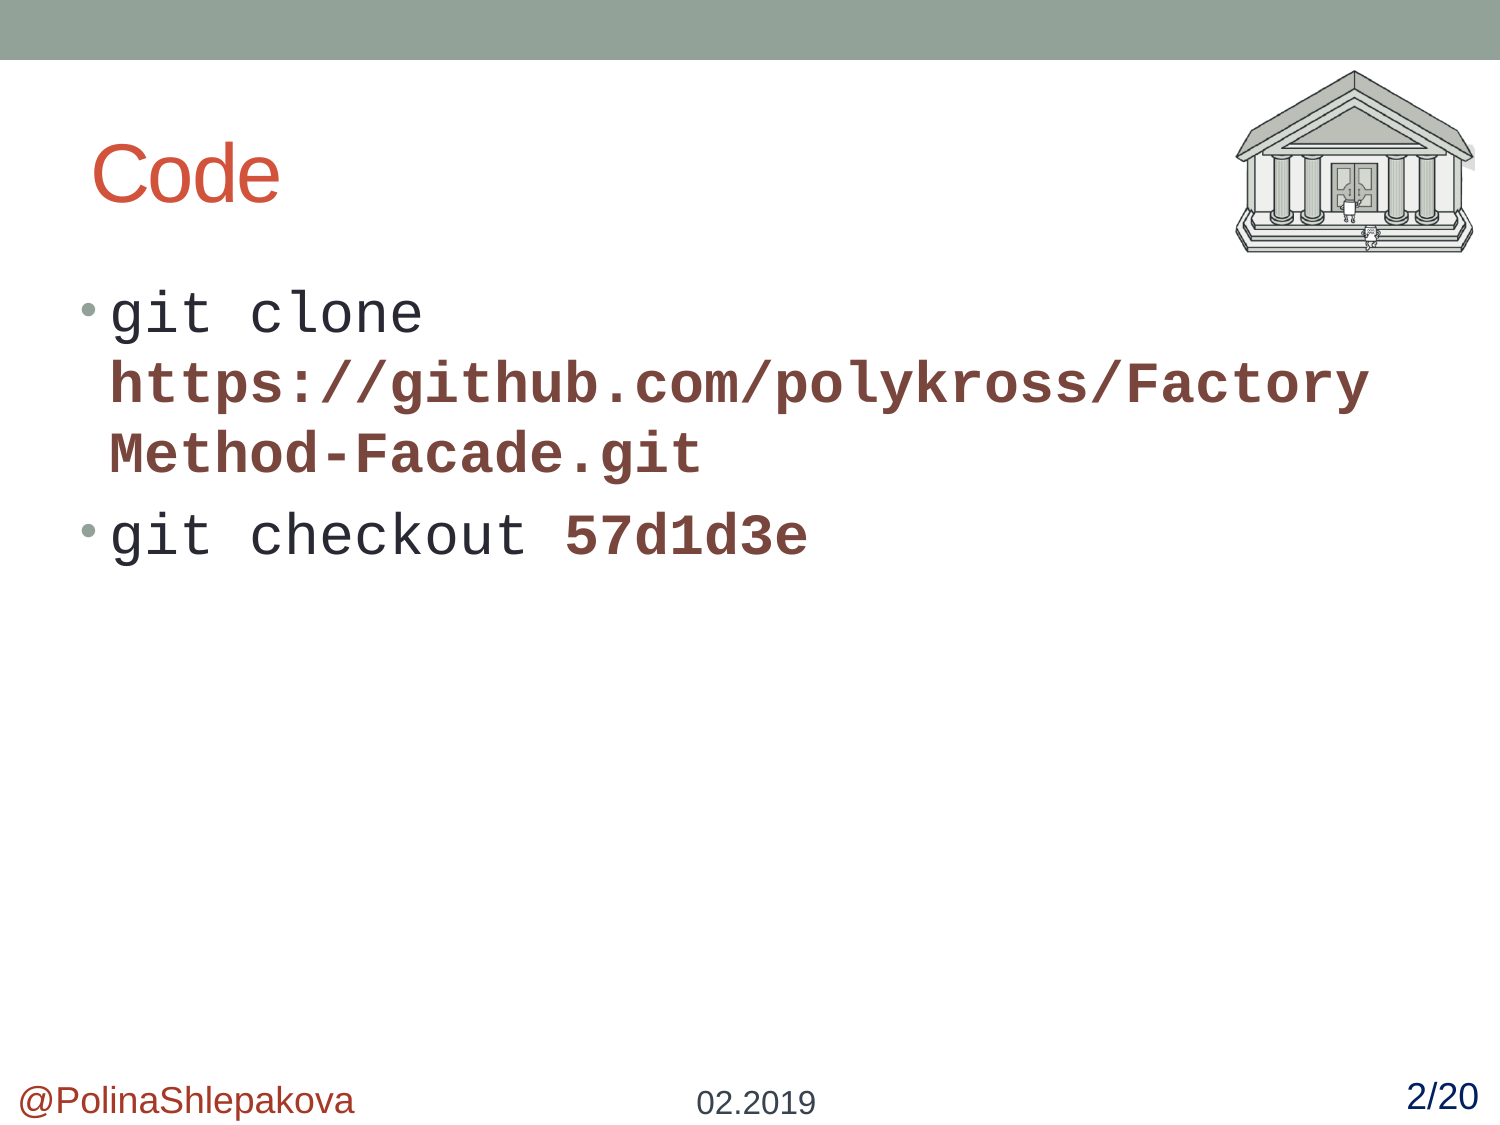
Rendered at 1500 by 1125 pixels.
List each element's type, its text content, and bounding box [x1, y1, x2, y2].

text_box @PolinaShlepakova [2, 1068, 370, 1125]
text_box 2/20 [1391, 1064, 1495, 1125]
text_box 02.2019 [681, 1073, 832, 1125]
text_box git clone https://github.com/polykross/FactoryMethod-Facade.git git checkout 57d1d3e [64, 267, 1415, 1068]
picture [1234, 68, 1475, 256]
title Code [75, 87, 1188, 250]
